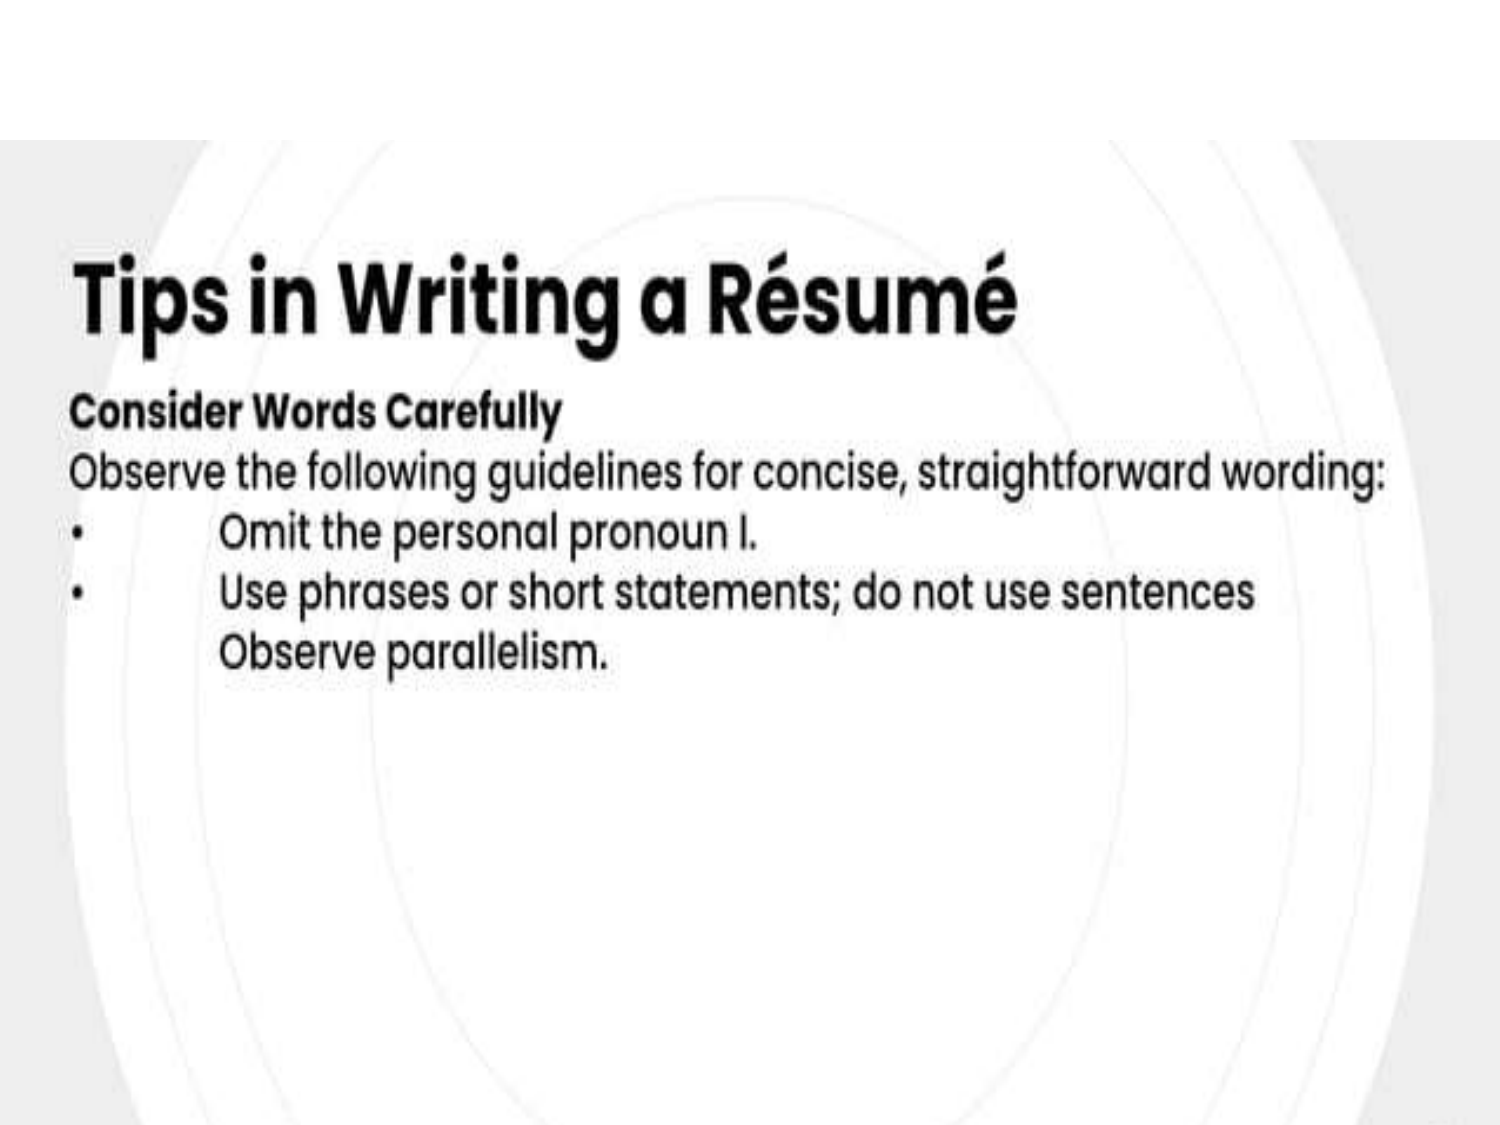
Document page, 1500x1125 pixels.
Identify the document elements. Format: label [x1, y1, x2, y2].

picture [0, 139, 1500, 1125]
